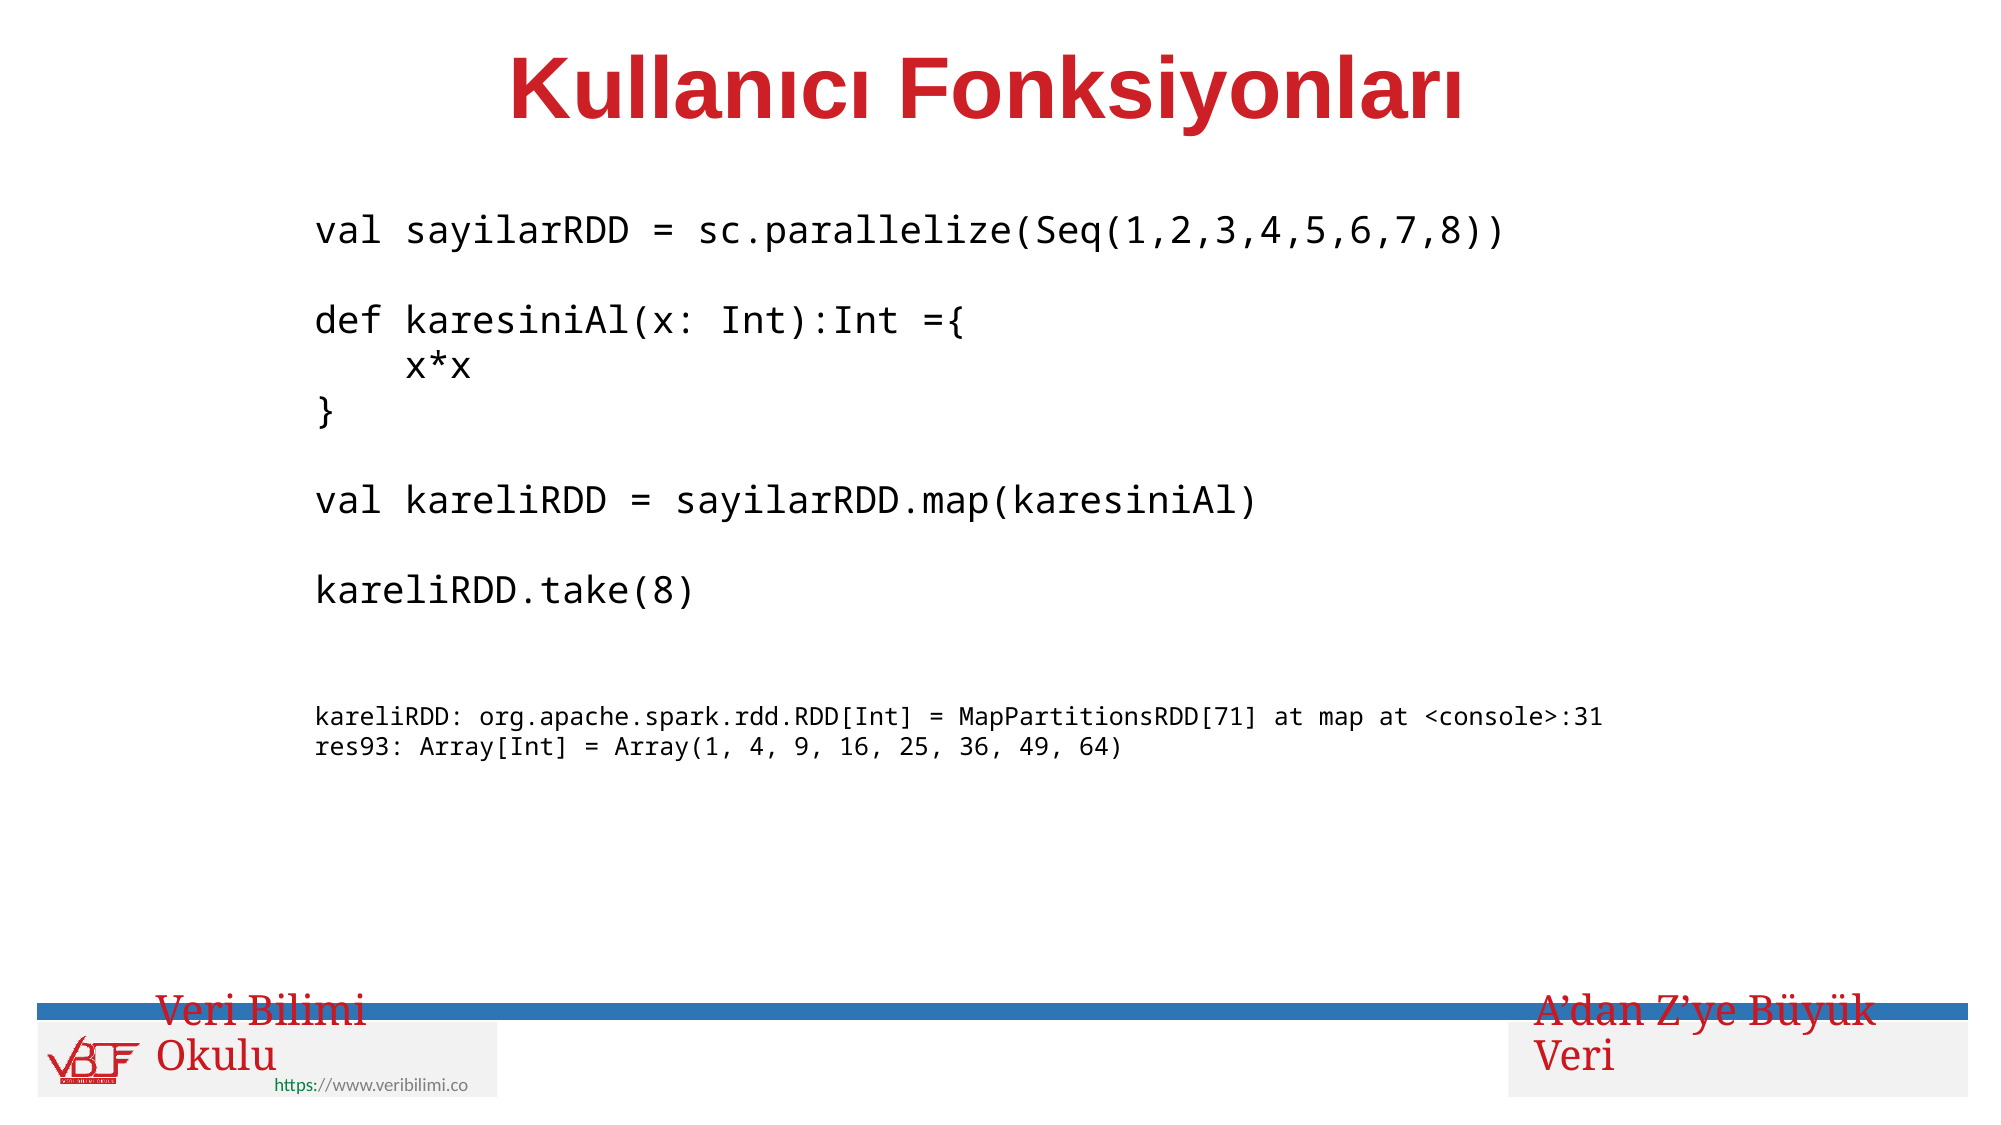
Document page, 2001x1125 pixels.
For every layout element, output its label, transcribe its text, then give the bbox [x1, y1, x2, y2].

text_box val sayilarRDD = sc.parallelize(Seq(1,2,3,4,5,6,7,8)) def karesiniAl(x: Int):Int ={ x*x } val kareliRDD = sayilarRDD.map(karesiniAl) kareliRDD.take(8) kareliRDD: org.apache.spark.rdd.RDD[Int] = MapPartitionsRDD[71] at map at <console>:31 res93: Array[Int] = Array(1, 4, 9, 16, 25, 36, 49, 64) [299, 198, 1677, 859]
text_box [1508, 1022, 1969, 1098]
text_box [37, 1022, 537, 1103]
title Kullanıcı Fonksiyonları [238, 34, 1739, 146]
